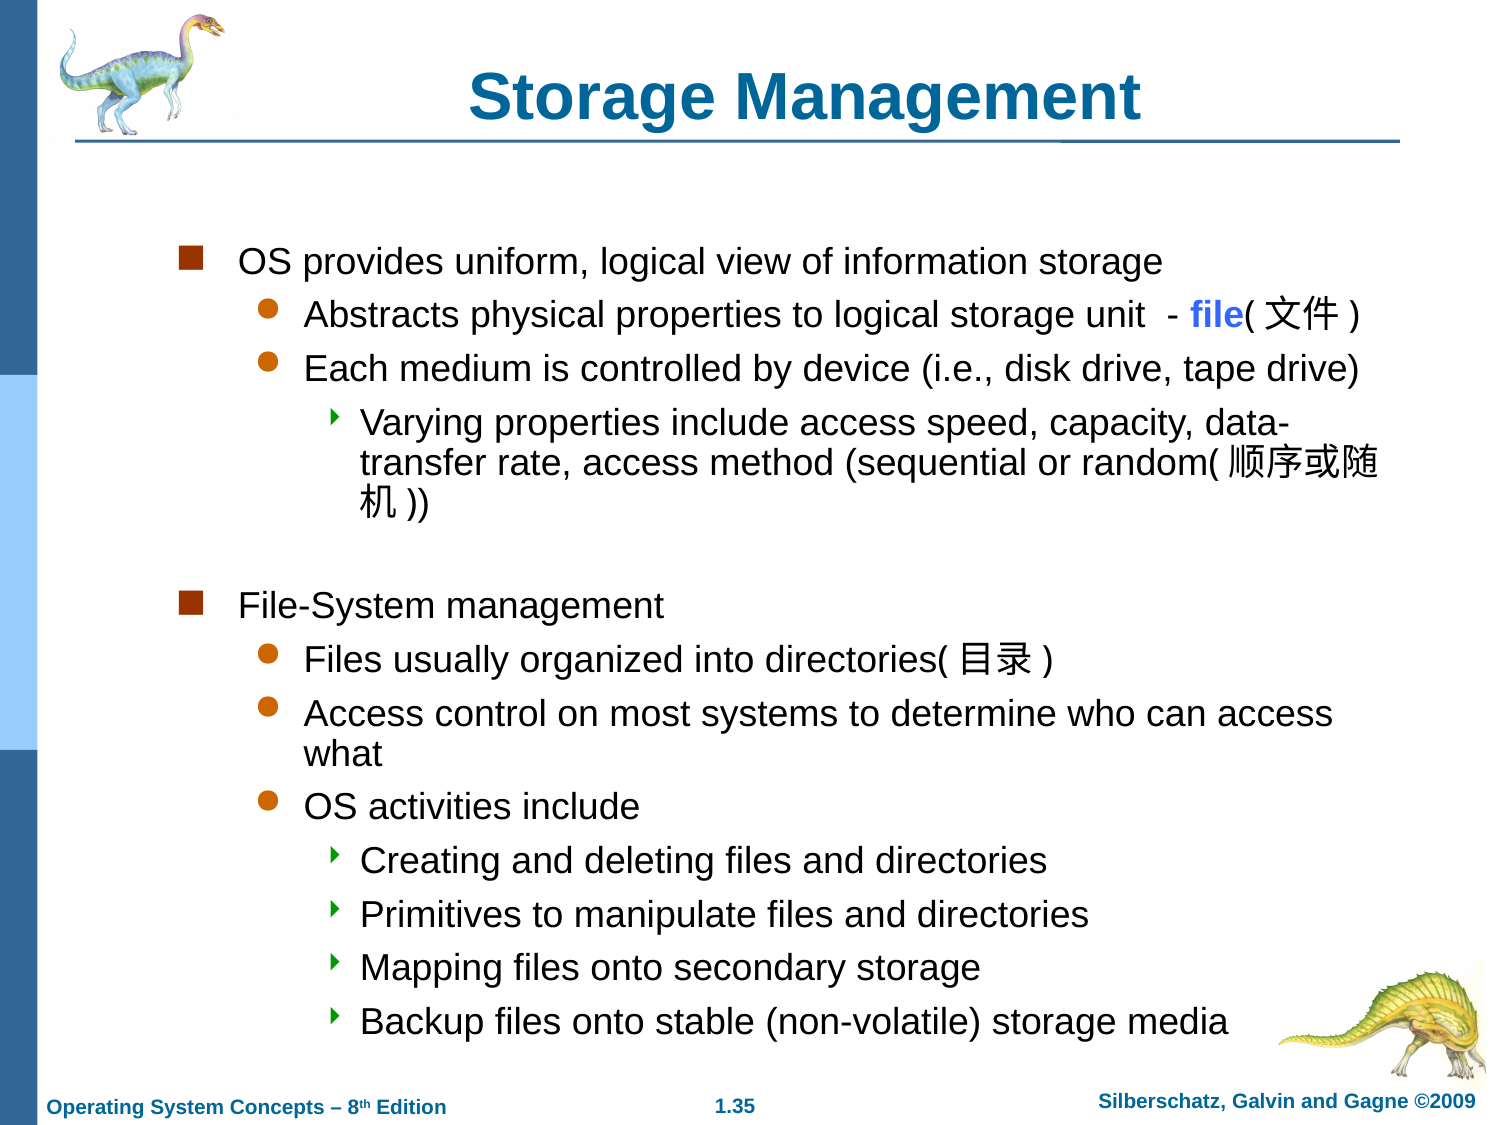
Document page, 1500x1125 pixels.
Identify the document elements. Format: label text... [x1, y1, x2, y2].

list OS provides uniform, logical view of information storage Abstracts physical properties to logical storage unit - file(文件) Each medium is controlled by device (i.e., disk drive, tape drive) Varying properties include access speed, capacity, data-transfer rate, access method (sequential or random(顺序或随机)) File-System management Files usually organized into directories(目录) Access control on most systems to determine who can access what OS activities include Creating and deleting files and directories Primitives to manipulate files and directories Mapping files onto secondary storage Backup files onto stable (non-volatile) storage media [166, 234, 1411, 1054]
title Storage Management [184, 45, 1426, 141]
picture [46, 0, 243, 149]
picture [1275, 959, 1486, 1090]
